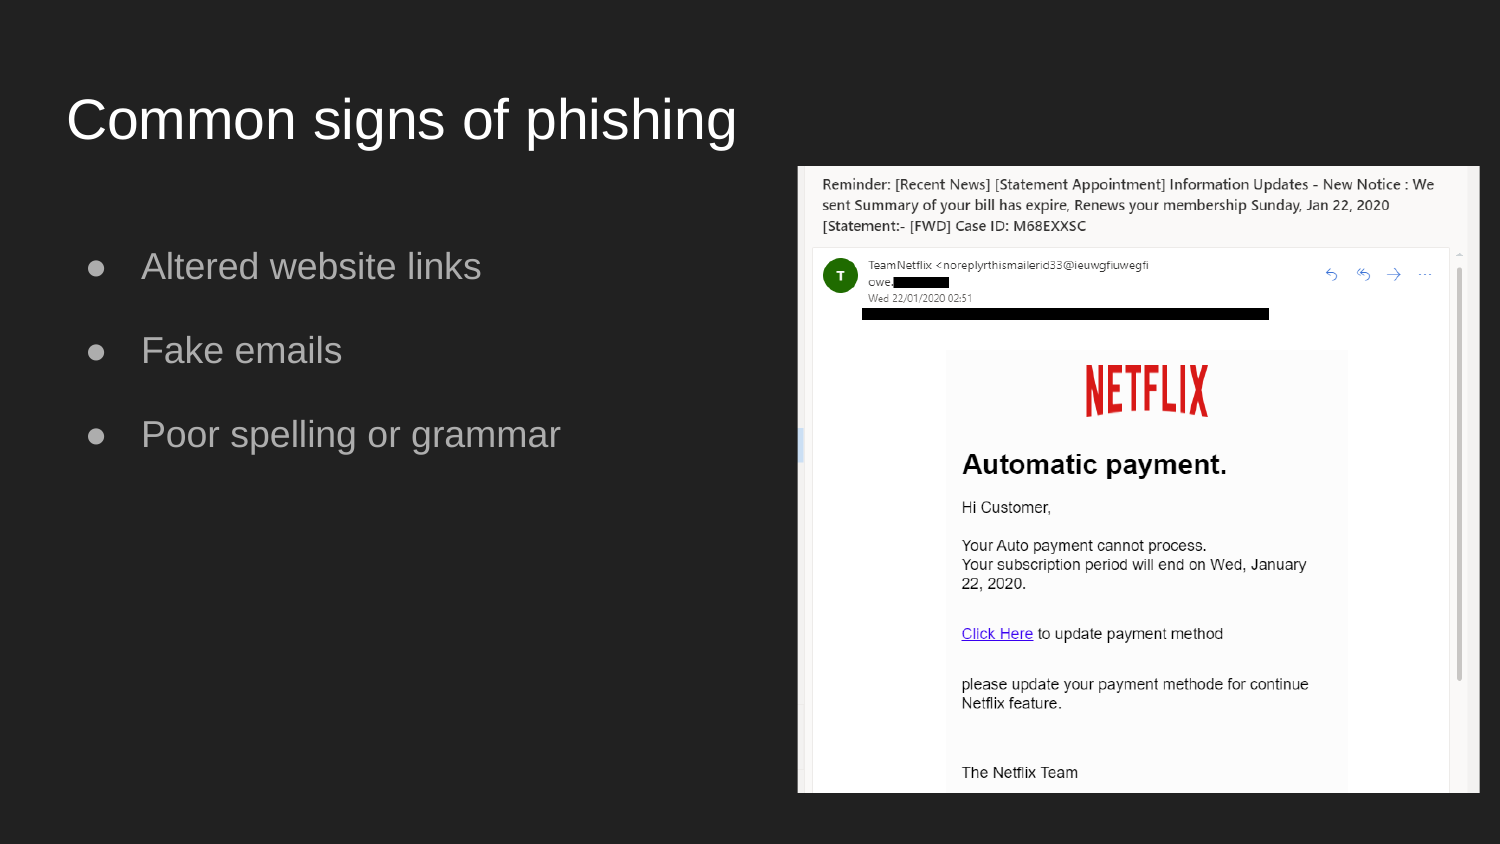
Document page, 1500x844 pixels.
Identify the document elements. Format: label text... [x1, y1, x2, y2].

title Common signs of phishing [51, 72, 1449, 167]
list Altered website links Fake emails Poor spelling or grammar [51, 189, 792, 750]
picture [797, 166, 1480, 793]
